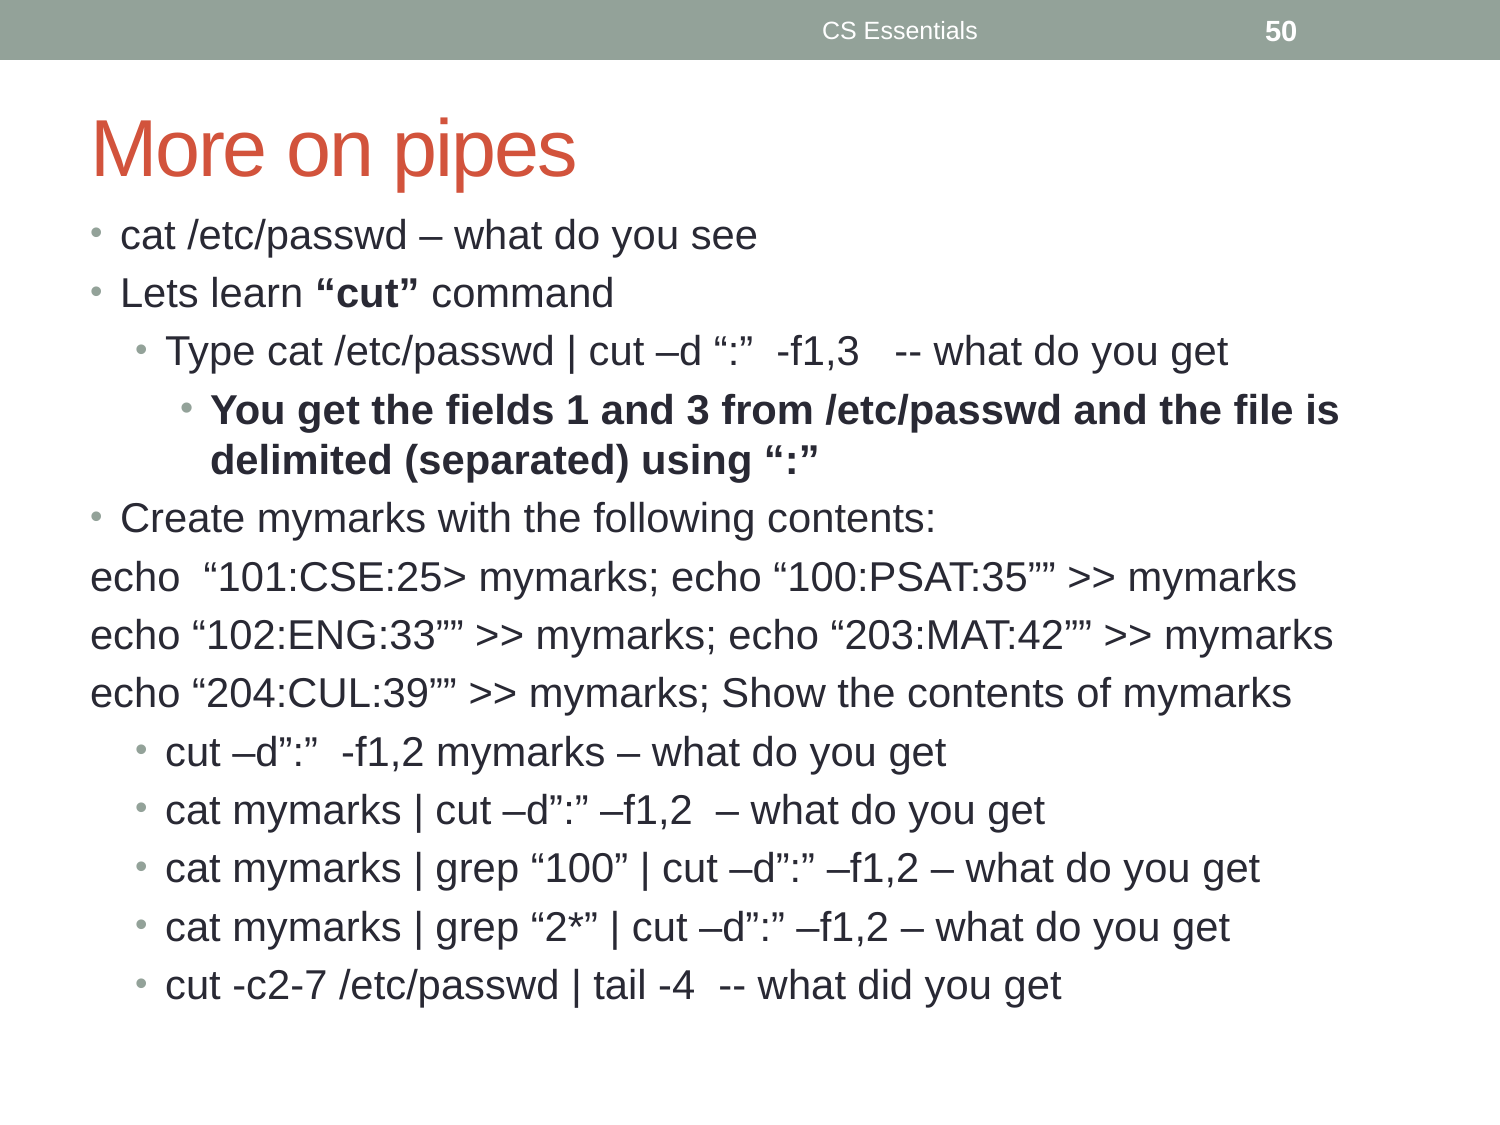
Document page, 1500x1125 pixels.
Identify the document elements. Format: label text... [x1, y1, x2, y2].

title More on pipes [75, 87, 1425, 200]
footer CS Essentials [562, 3, 1238, 57]
list cat /etc/passwd – what do you see Lets learn “cut” command Type cat /etc/passwd | cut –d “:” -f1,3 -- what do you get You get the fields 1 and 3 from /etc/passwd and the file is delimited (separated) using “:” Create mymarks with the following contents: echo “101:CSE:25> mymarks; echo “100:PSAT:35”” >> mymarks echo “102:ENG:33”” >> mymarks; echo “203:MAT:42”” >> mymarks echo “204:CUL:39”” >> mymarks; Show the contents of mymarks cut –d”:” -f1,2 mymarks – what do you get cat mymarks | cut –d”:” –f1,2 – what do you get cat mymarks | grep “100” | cut –d”:” –f1,2 – what do you get cat mymarks | grep “2*” | cut –d”:” –f1,2 – what do you get cut -c2-7 /etc/passwd | tail -4 -- what did you get [75, 200, 1425, 1063]
slide_number 50 [1250, 3, 1425, 57]
